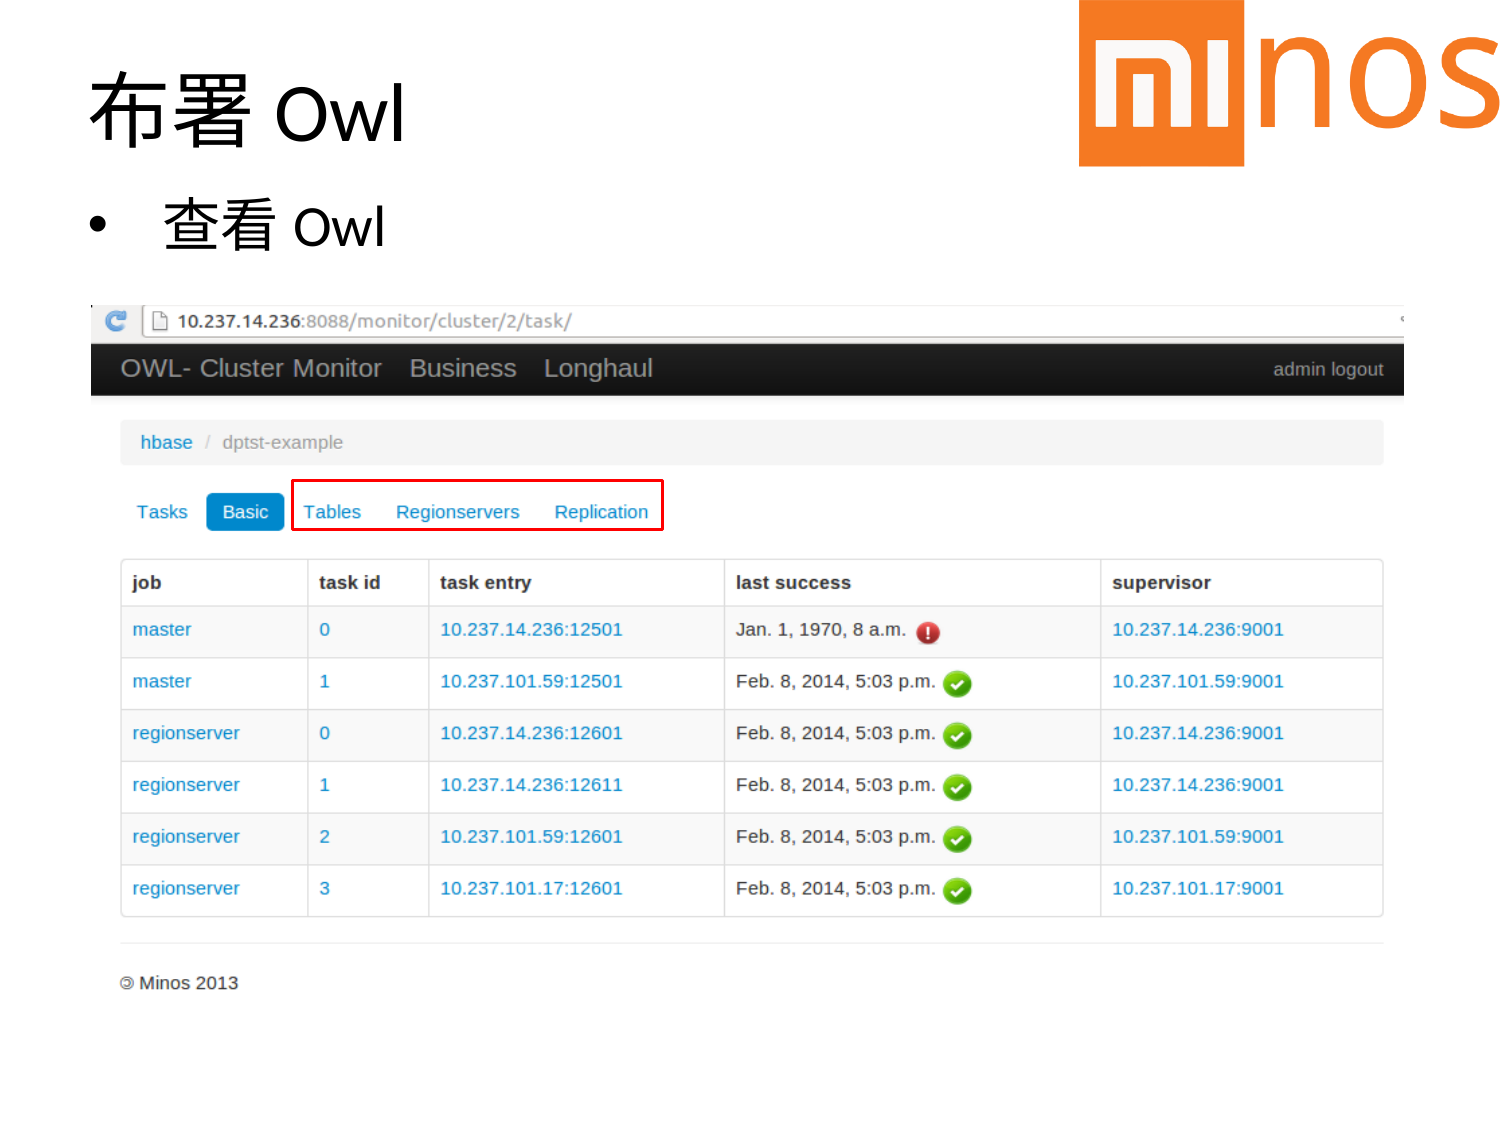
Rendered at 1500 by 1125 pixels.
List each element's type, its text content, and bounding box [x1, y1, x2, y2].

text_box 布署Owl [72, 14, 1423, 181]
picture [91, 304, 1404, 1026]
text_box 查看Owl [72, 181, 1423, 265]
picture [1078, 0, 1500, 167]
